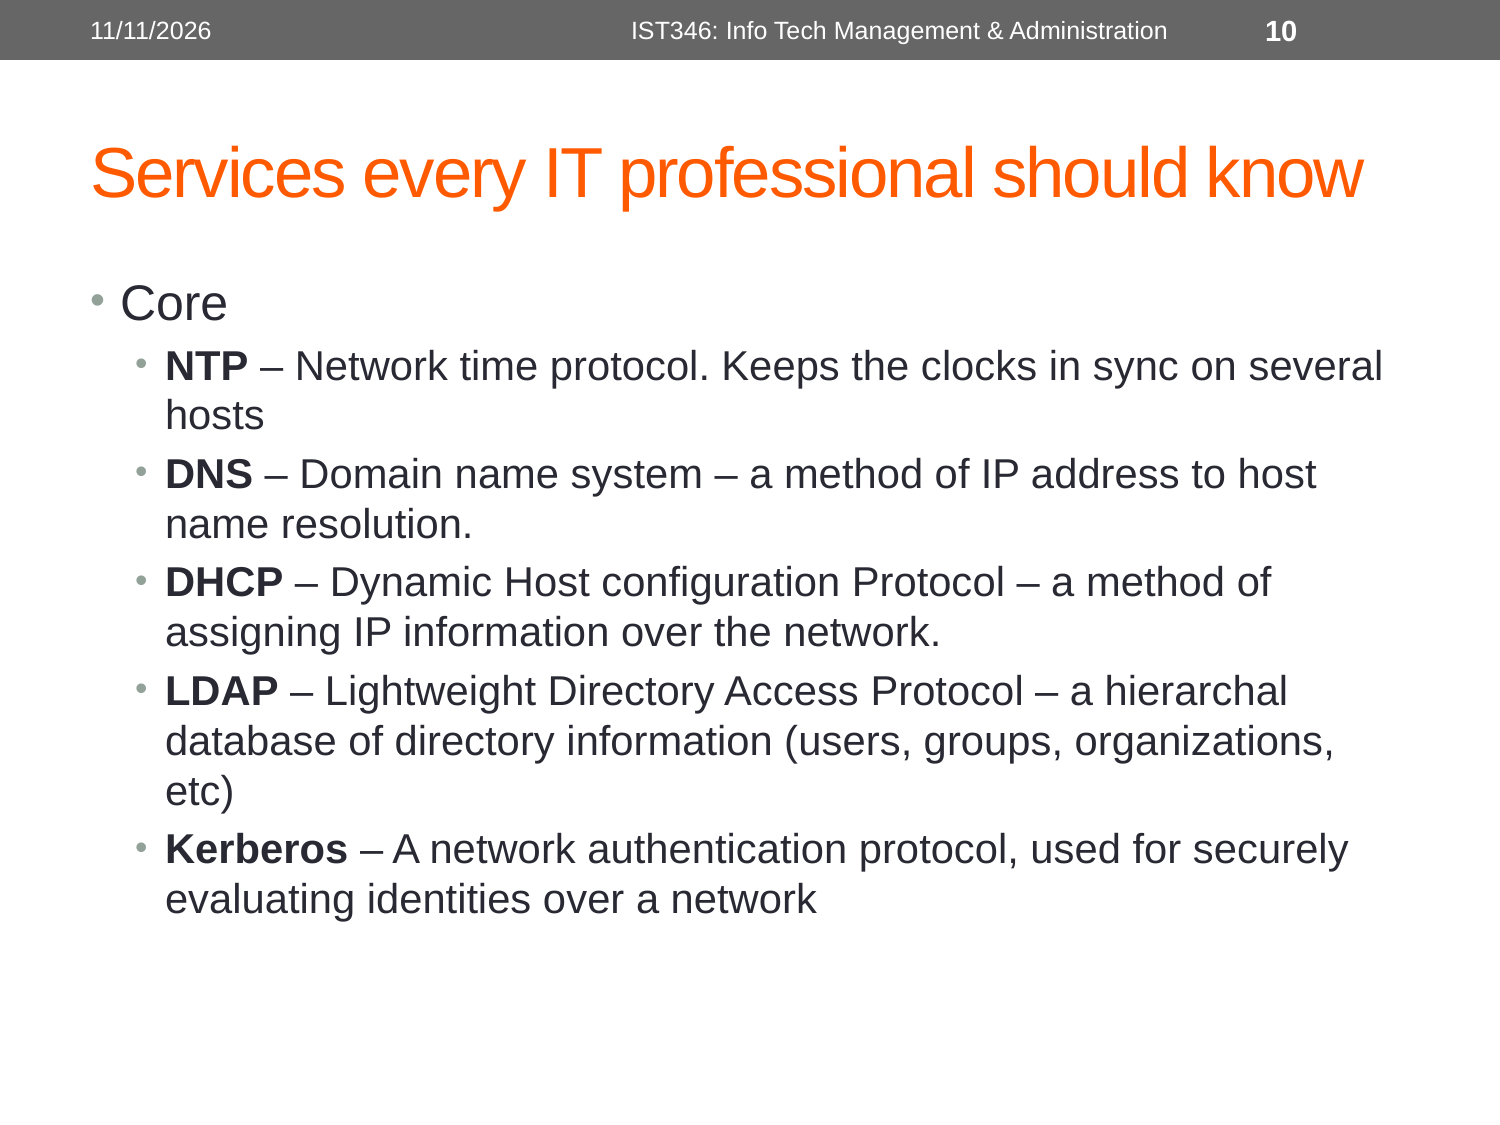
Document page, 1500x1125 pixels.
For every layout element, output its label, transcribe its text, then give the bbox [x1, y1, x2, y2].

slide_number 10 [1250, 3, 1425, 57]
title Services every IT professional should know [75, 87, 1425, 250]
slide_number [75, 3, 550, 57]
footer IST346: Info Tech Management & Administration [562, 3, 1238, 57]
list Core NTP – Network time protocol. Keeps the clocks in sync on several hosts DNS – Domain name system – a method of IP address to host name resolution. DHCP – Dynamic Host configuration Protocol – a method of assigning IP information over the network. LDAP – Lightweight Directory Access Protocol – a hierarchal database of directory information (users, groups, organizations, etc) Kerberos – A network authentication protocol, used for securely evaluating identities over a network [75, 262, 1425, 1063]
